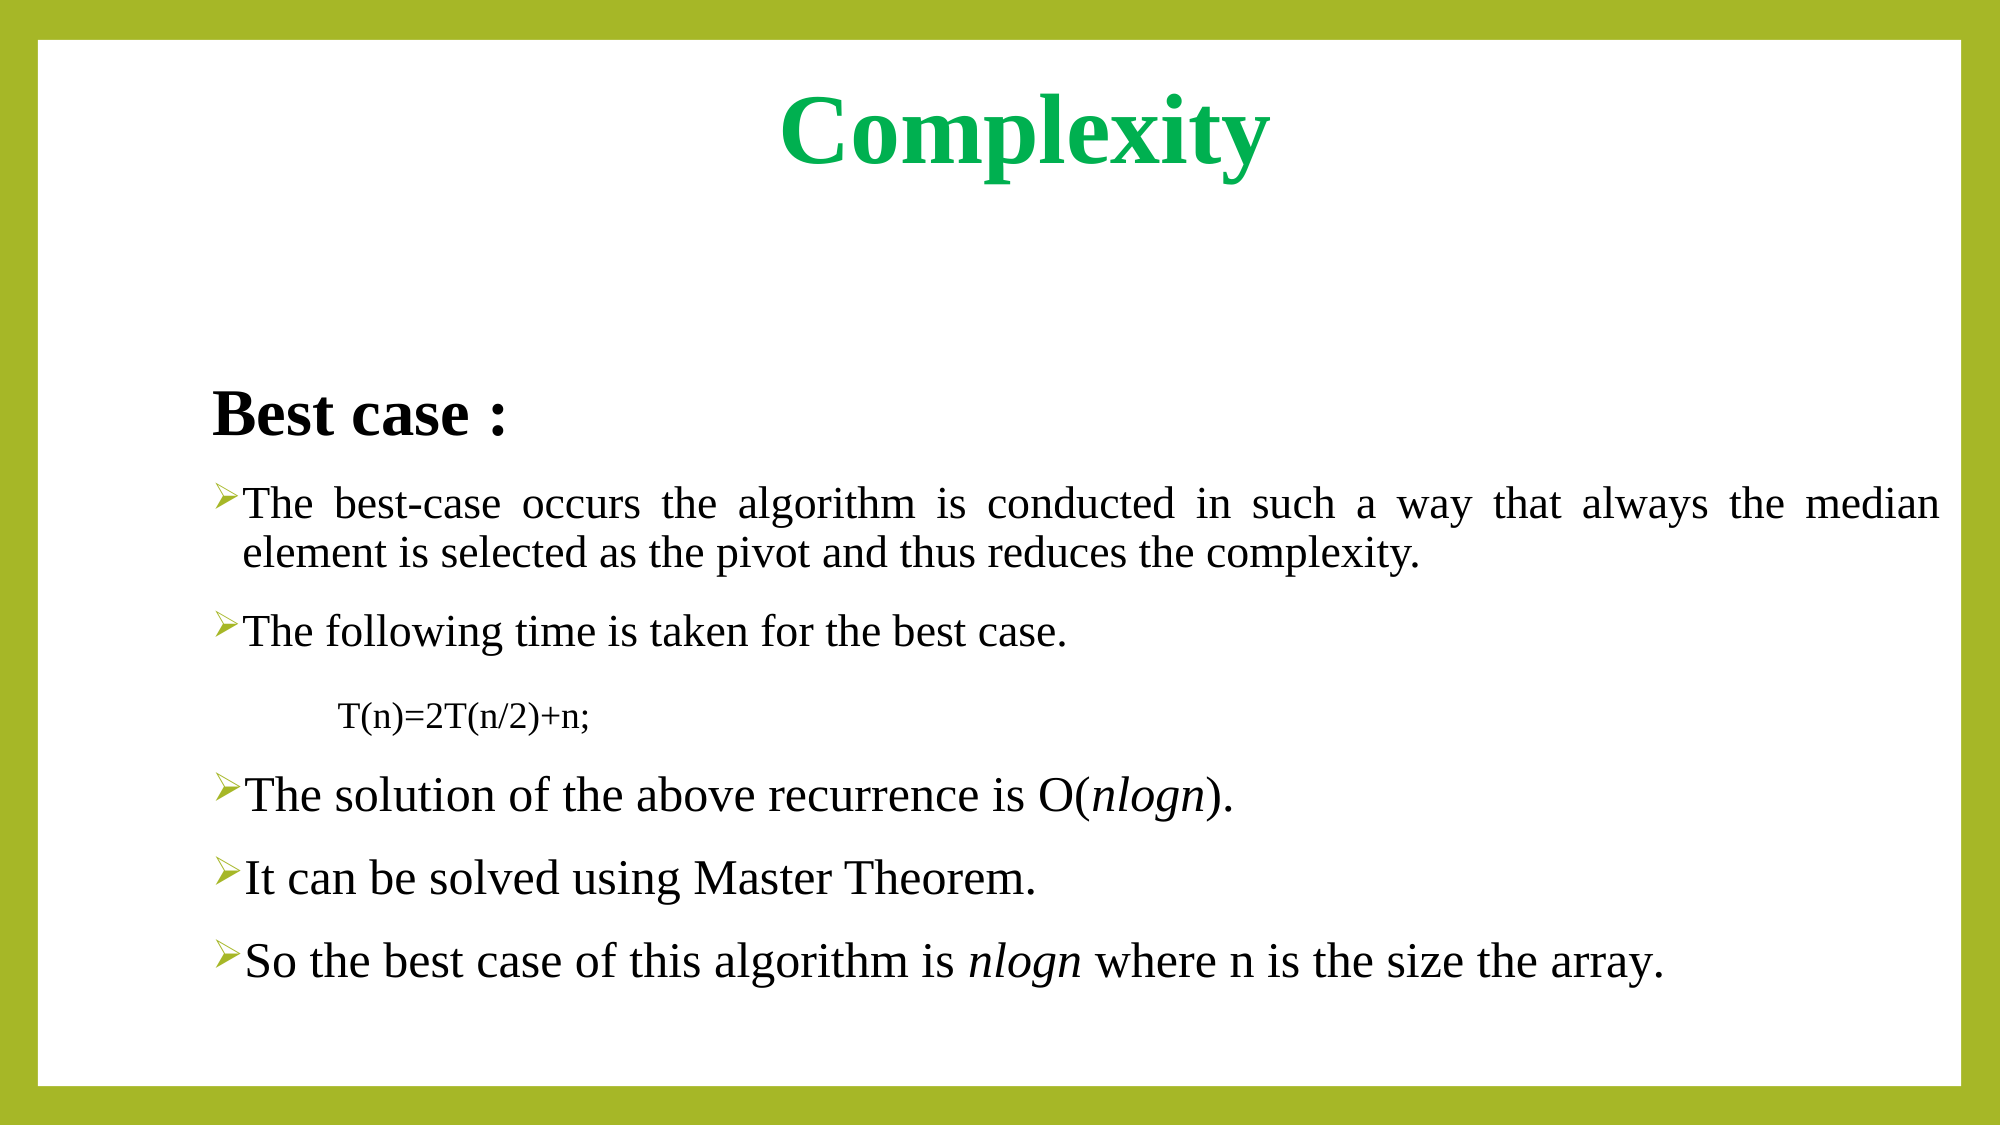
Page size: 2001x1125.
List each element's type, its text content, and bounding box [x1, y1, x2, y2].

list Best case : The best-case occurs the algorithm is conducted in such a way that always the median element is selected as the pivot and thus reduces the complexity. The following time is taken for the best case. T(n)=2T(n/2)+n; The solution of the above recurrence is O(nlogn). It can be solved using Master Theorem. So the best case of this algorithm is nlogn where n is the size the array. [189, 369, 1958, 1073]
title Complexity [294, 26, 1757, 237]
